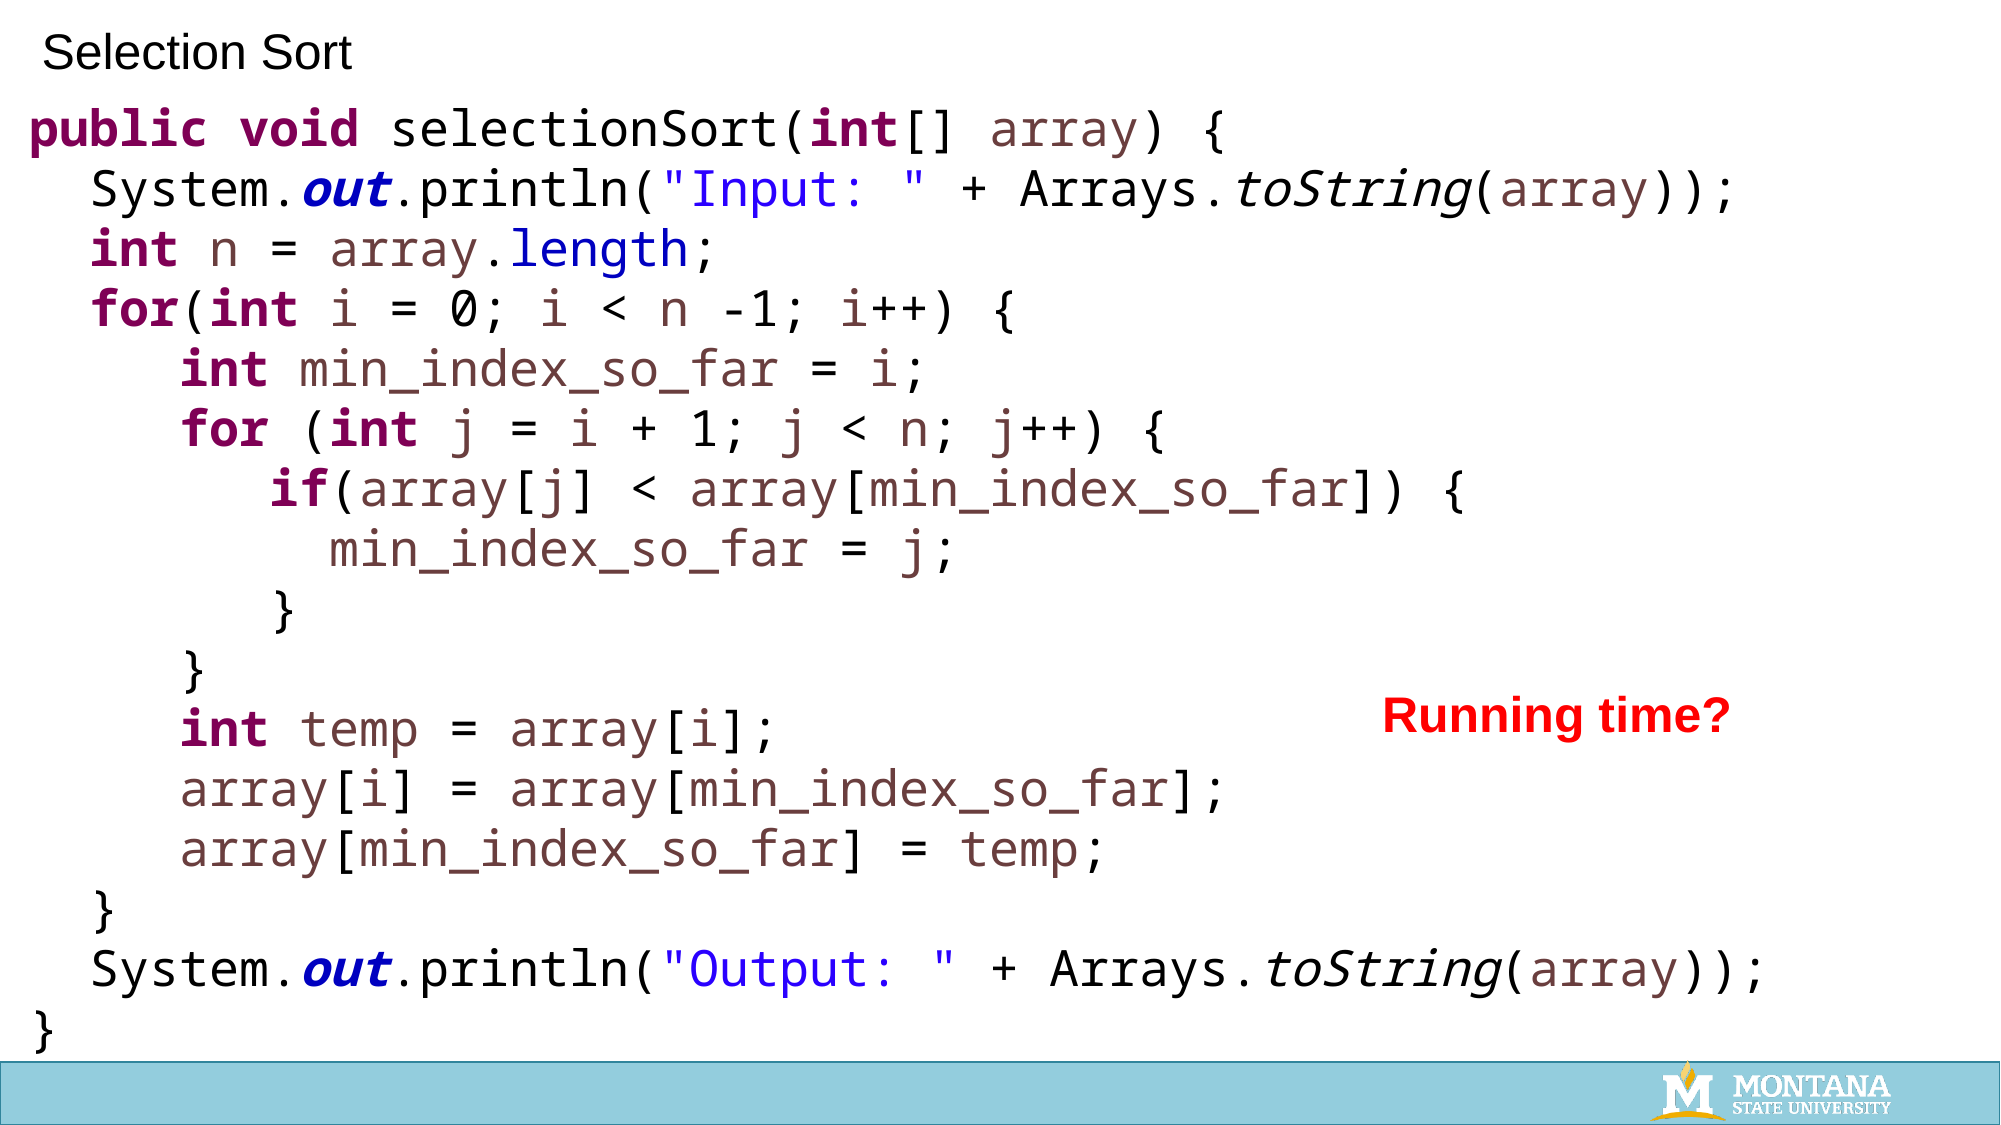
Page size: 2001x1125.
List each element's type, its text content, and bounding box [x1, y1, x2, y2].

picture [1649, 1060, 1892, 1122]
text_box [1892, 1060, 2000, 1125]
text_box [0, 1060, 1647, 1125]
text_box Running time? [1367, 674, 1748, 750]
text_box public void selectionSort(int[] array) { System.out.println("Input: " + Arrays.toString(array)); int n = array.length; for(int i = 0; i < n -1; i++) { int min_index_so_far = i; for (int j = i + 1; j < n; j++) { if(array[j] < array[min_index_so_far]) { min_index_so_far = j; } } int temp = array[i]; array[i] = array[min_index_so_far]; array[min_index_so_far] = temp; } System.out.println("Output: " + Arrays.toString(array)); } [14, 89, 1965, 1060]
text_box Selection Sort [26, 12, 368, 88]
